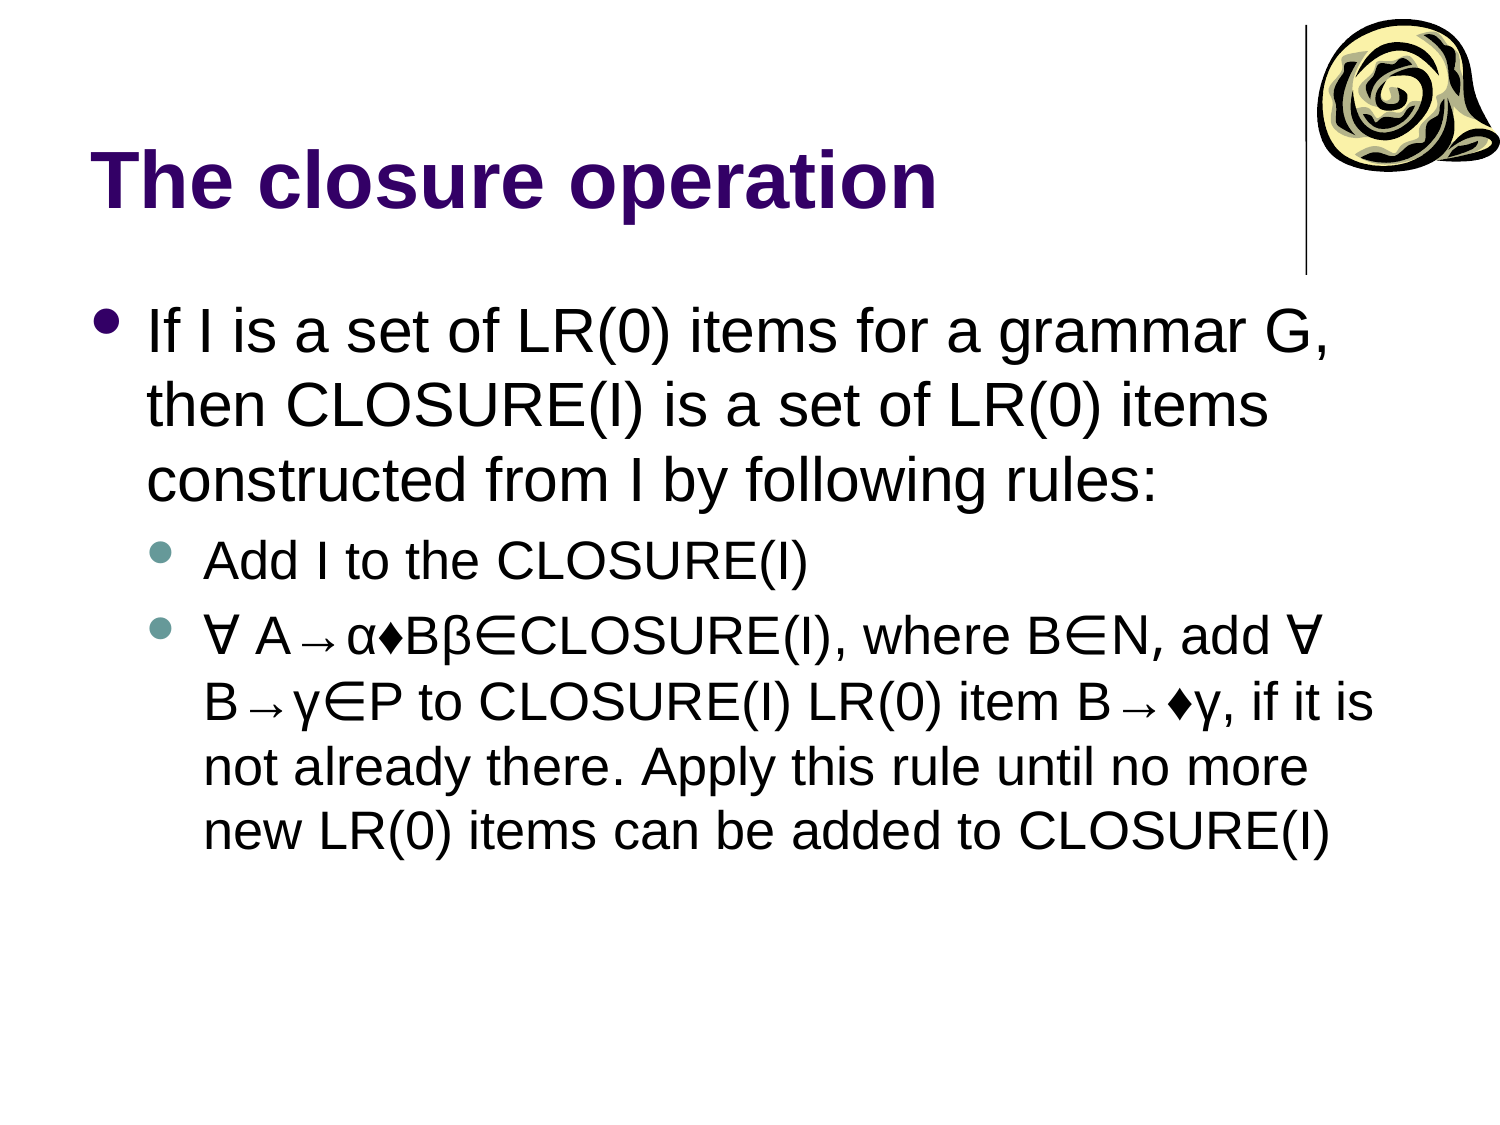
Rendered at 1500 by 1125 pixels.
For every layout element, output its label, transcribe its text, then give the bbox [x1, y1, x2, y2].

list If I is a set of LR(0) items for a grammar G, then CLOSURE(I) is a set of LR(0) items constructed from I by following rules: Add I to the CLOSURE(I) ∀ A→α♦Bβ∈CLOSURE(I), where B∈N, add ∀ B→γ∈P to CLOSURE(I) LR(0) item B→♦γ, if it is not already there. Apply this rule until no more new LR(0) items can be added to CLOSURE(I) [74, 281, 1426, 1006]
title The closure operation [74, 19, 1313, 233]
